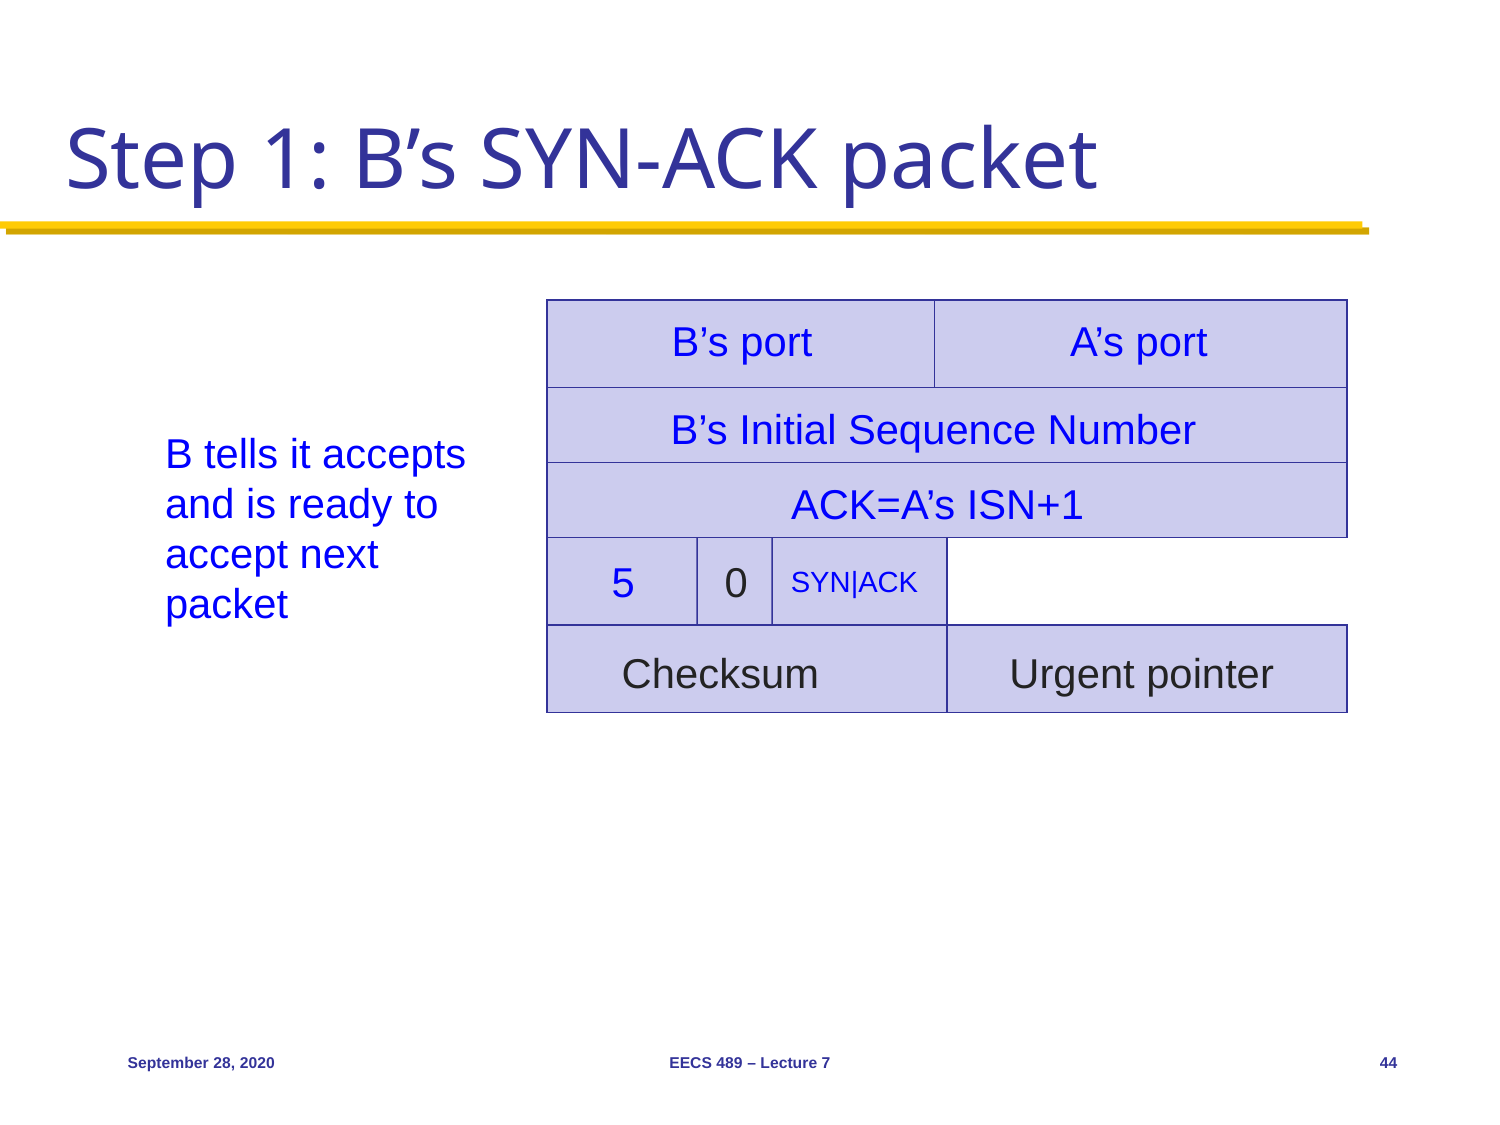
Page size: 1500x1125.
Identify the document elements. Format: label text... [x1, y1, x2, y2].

slide_number 44 [1312, 1024, 1413, 1101]
text_box SYN|ACK [776, 555, 934, 606]
title Step 1: B’s SYN-ACK packet [49, 24, 1451, 213]
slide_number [112, 1024, 426, 1101]
footer EECS 489 – Lecture 7 [512, 1024, 988, 1101]
text_box B’s port [656, 307, 828, 373]
text_box [947, 624, 1348, 713]
text_box Checksum [606, 639, 835, 705]
text_box 0 [709, 548, 763, 614]
text_box [547, 614, 697, 624]
text_box B tells it accepts and is ready to accept next packet [150, 418, 500, 634]
text_box 5 [535, 548, 697, 614]
text_box ACK=A’s ISN+1 [776, 470, 1100, 535]
text_box 5 [698, 548, 709, 614]
text_box [934, 299, 1348, 387]
text_box A’s port [1055, 307, 1223, 373]
text_box Urgent pointer [994, 639, 1289, 705]
text_box [547, 537, 697, 548]
text_box [547, 462, 1348, 538]
text_box [547, 387, 1348, 462]
text_box B’s Initial Sequence Number [655, 395, 1212, 460]
text_box [547, 624, 947, 713]
text_box [698, 537, 772, 624]
text_box [547, 299, 934, 387]
text_box [773, 537, 948, 624]
